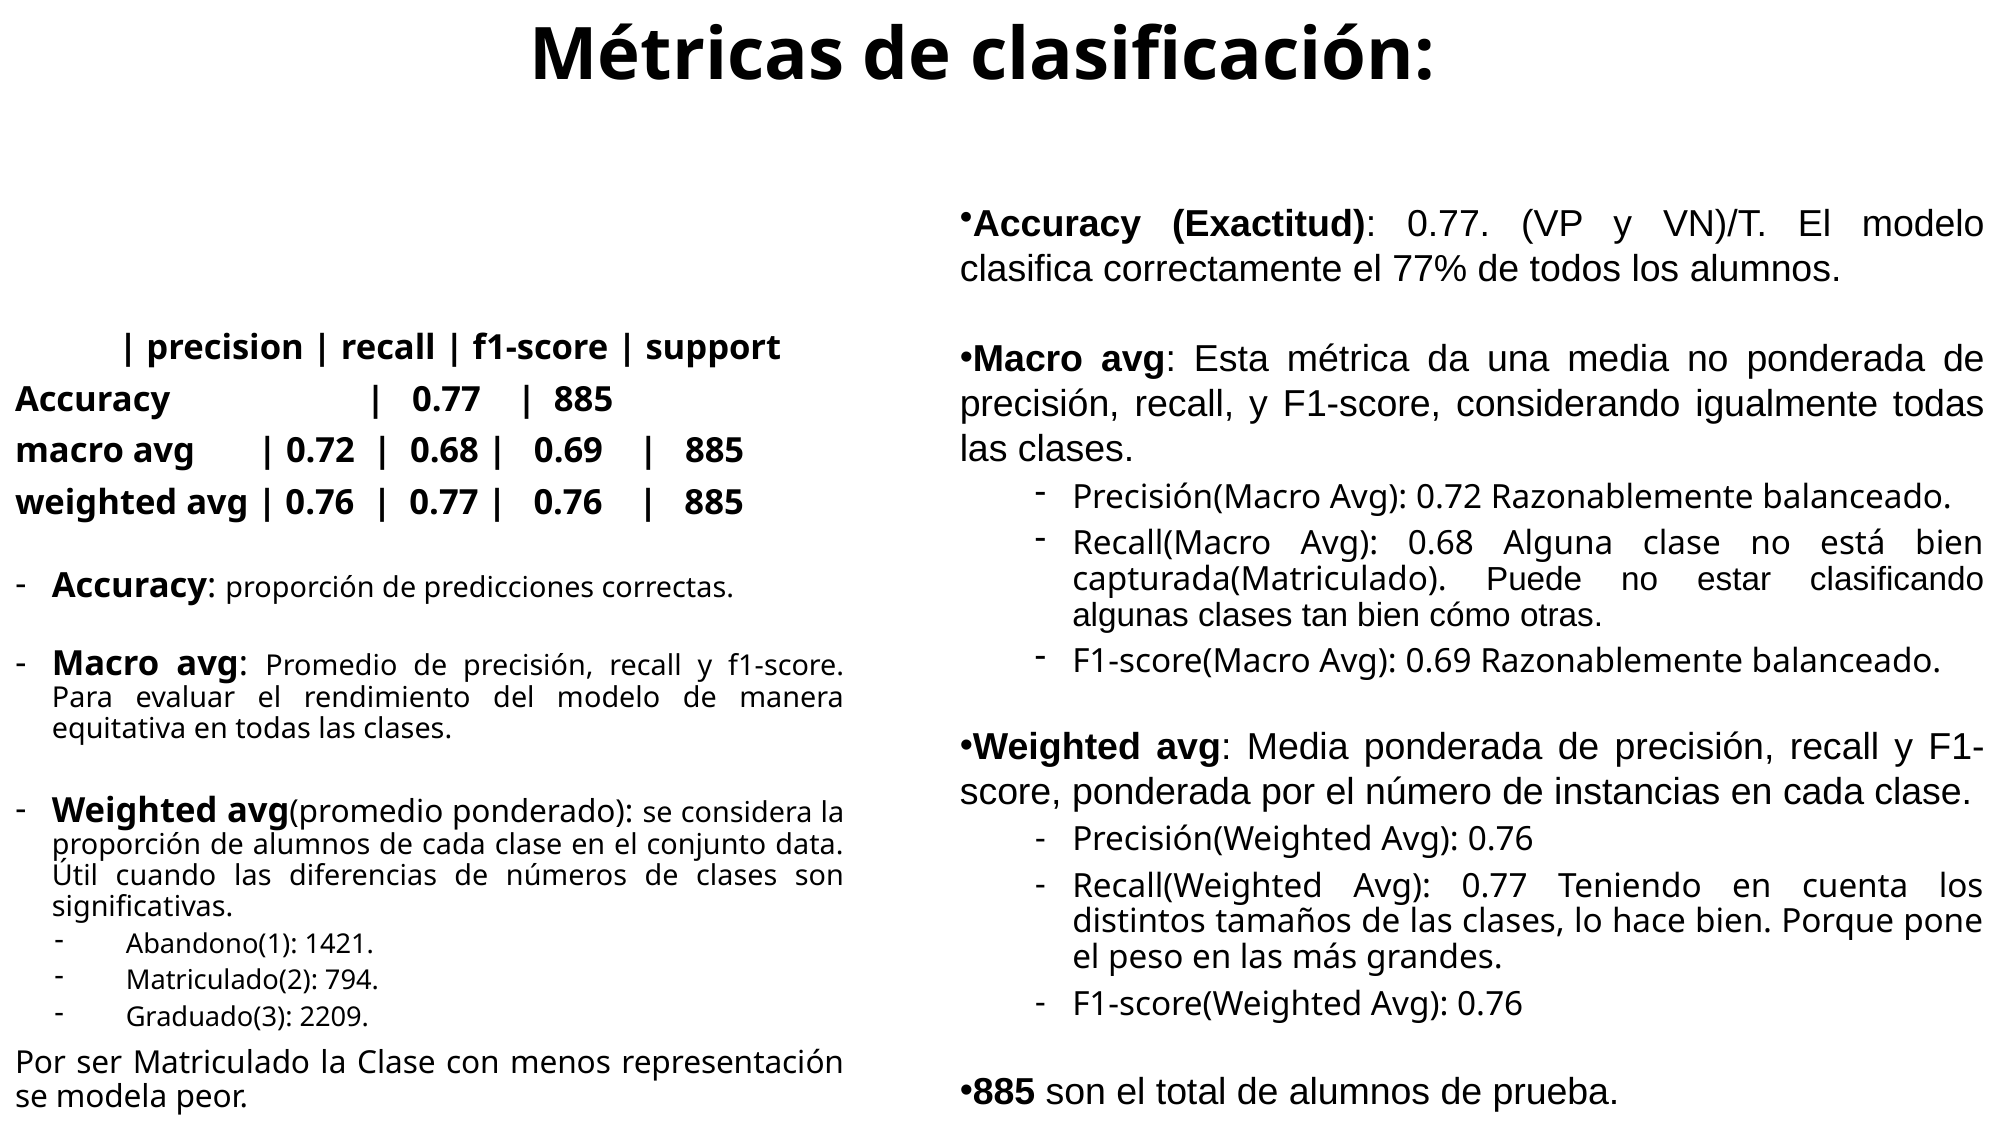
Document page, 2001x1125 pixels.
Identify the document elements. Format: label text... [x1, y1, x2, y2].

title Métricas de clasificación: [514, 0, 1486, 113]
list Accuracy (Exactitud): 0.77. (VP y VN)/T. El modelo clasifica correctamente el 77% de todos los alumnos. Macro avg: Esta métrica da una media no ponderada de precisión, recall, y F1-score, considerando igualmente todas las clases. Precisión(Macro Avg): 0.72 Razonablemente balanceado. Recall(Macro Avg): 0.68 Alguna clase no está bien capturada(Matriculado). Puede no estar clasificando algunas clases tan bien cómo otras. F1-score(Macro Avg): 0.69 Razonablemente balanceado. Weighted avg: Media ponderada de precisión, recall y F1-score, ponderada por el número de instancias en cada clase. Precisión(Weighted Avg): 0.76 Recall(Weighted Avg): 0.77 Teniendo en cuenta los distintos tamaños de las clases, lo hace bien. Porque pone el peso en las más grandes. F1-score(Weighted Avg): 0.76 885 son el total de alumnos de prueba. [944, 191, 2000, 1120]
list | precision | recall | f1-score | support Accuracy | 0.77 | 885 macro avg | 0.72 | 0.68 | 0.69 | 885 weighted avg | 0.76 | 0.77 | 0.76 | 885 Accuracy: proporción de predicciones correctas. Macro avg: Promedio de precisión, recall y f1-score. Para evaluar el rendimiento del modelo de manera equitativa en todas las clases. Weighted avg(promedio ponderado): se considera la proporción de alumnos de cada clase en el conjunto data. Útil cuando las diferencias de números de clases son significativas. Abandono(1): 1421. Matriculado(2): 794. Graduado(3): 2209. Por ser Matriculado la Clase con menos representación se modela peor. [0, 322, 860, 1125]
